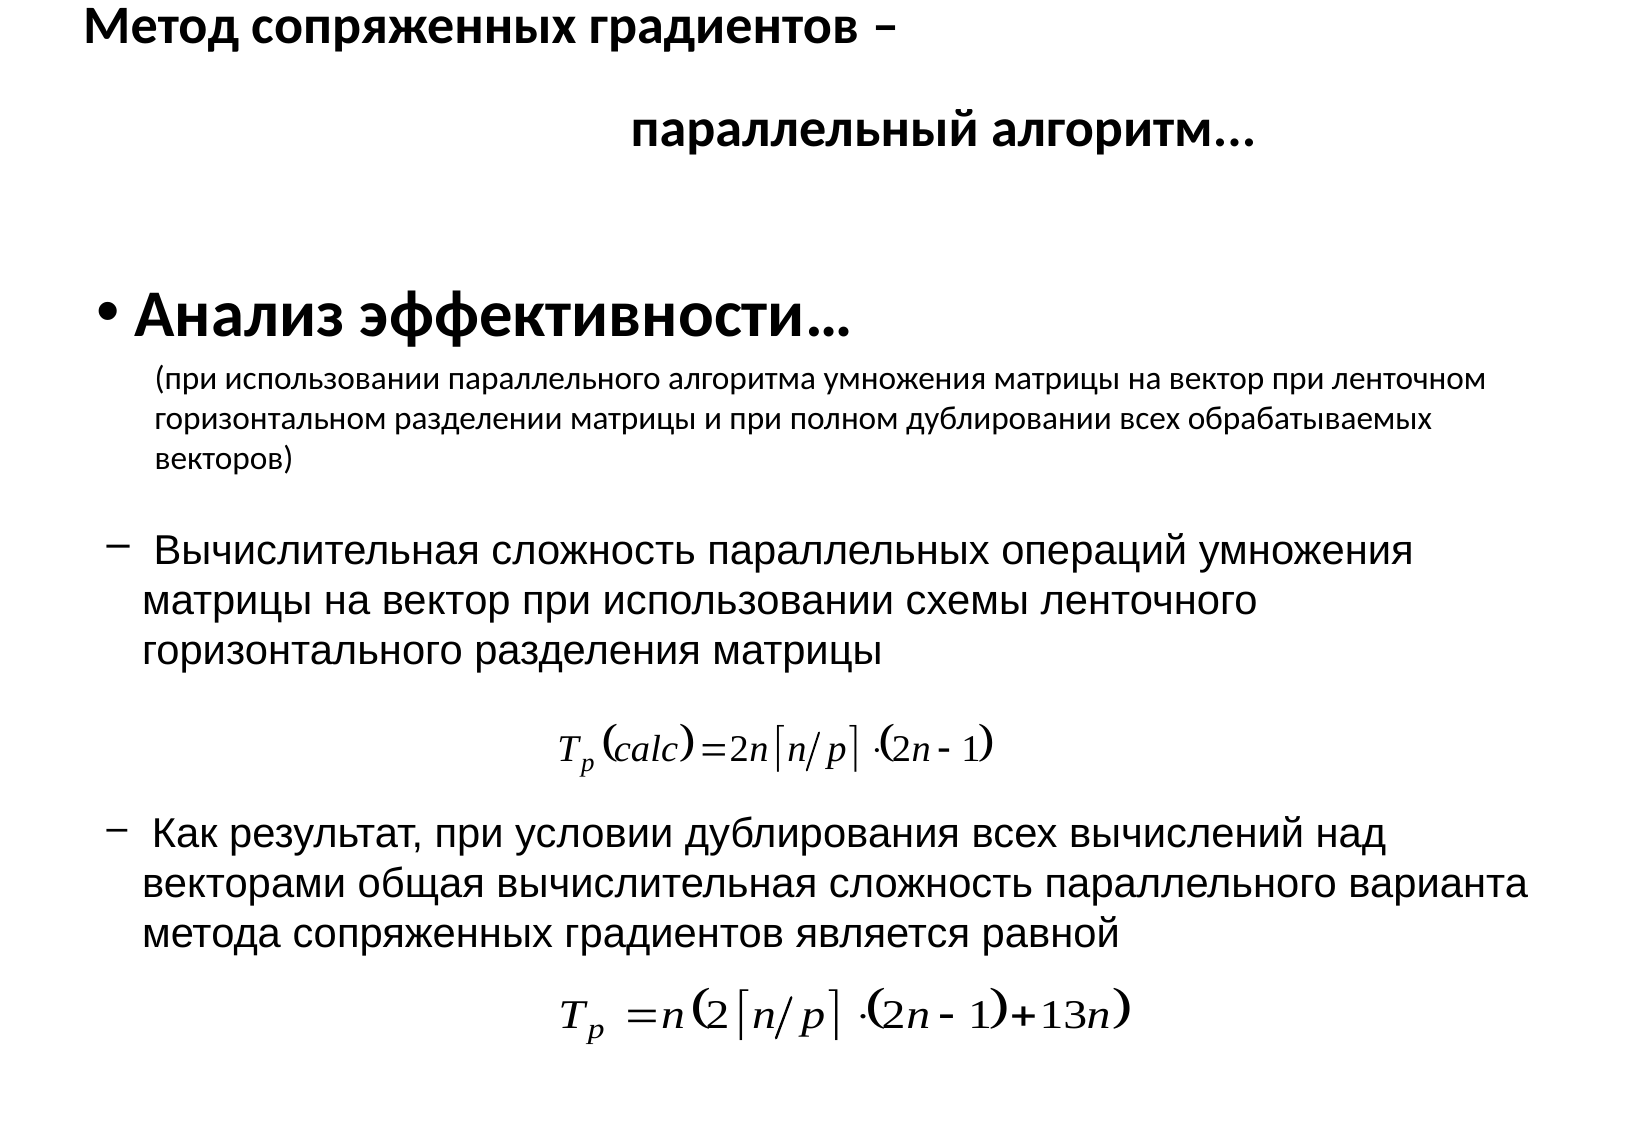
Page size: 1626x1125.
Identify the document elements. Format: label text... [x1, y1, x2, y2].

title Метод сопряженных градиентов – параллельный алгоритм... [67, 0, 1534, 179]
list Анализ эффективности… (при использовании параллельного алгоритма умножения матрицы на вектор при ленточном горизонтальном разделении матрицы и при полном дублировании всех обрабатываемых векторов) [80, 262, 1544, 1006]
text_box Вычислительная сложность параллельных операций умножения матрицы на вектор при использовании схемы ленточного горизонтального разделения матрицы [91, 515, 1593, 681]
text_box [552, 987, 1136, 1058]
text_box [552, 715, 996, 789]
text_box Как результат, при условии дублирования всех вычислений над векторами общая вычислительная сложность параллельного варианта метода сопряженных градиентов является равной [91, 798, 1557, 964]
